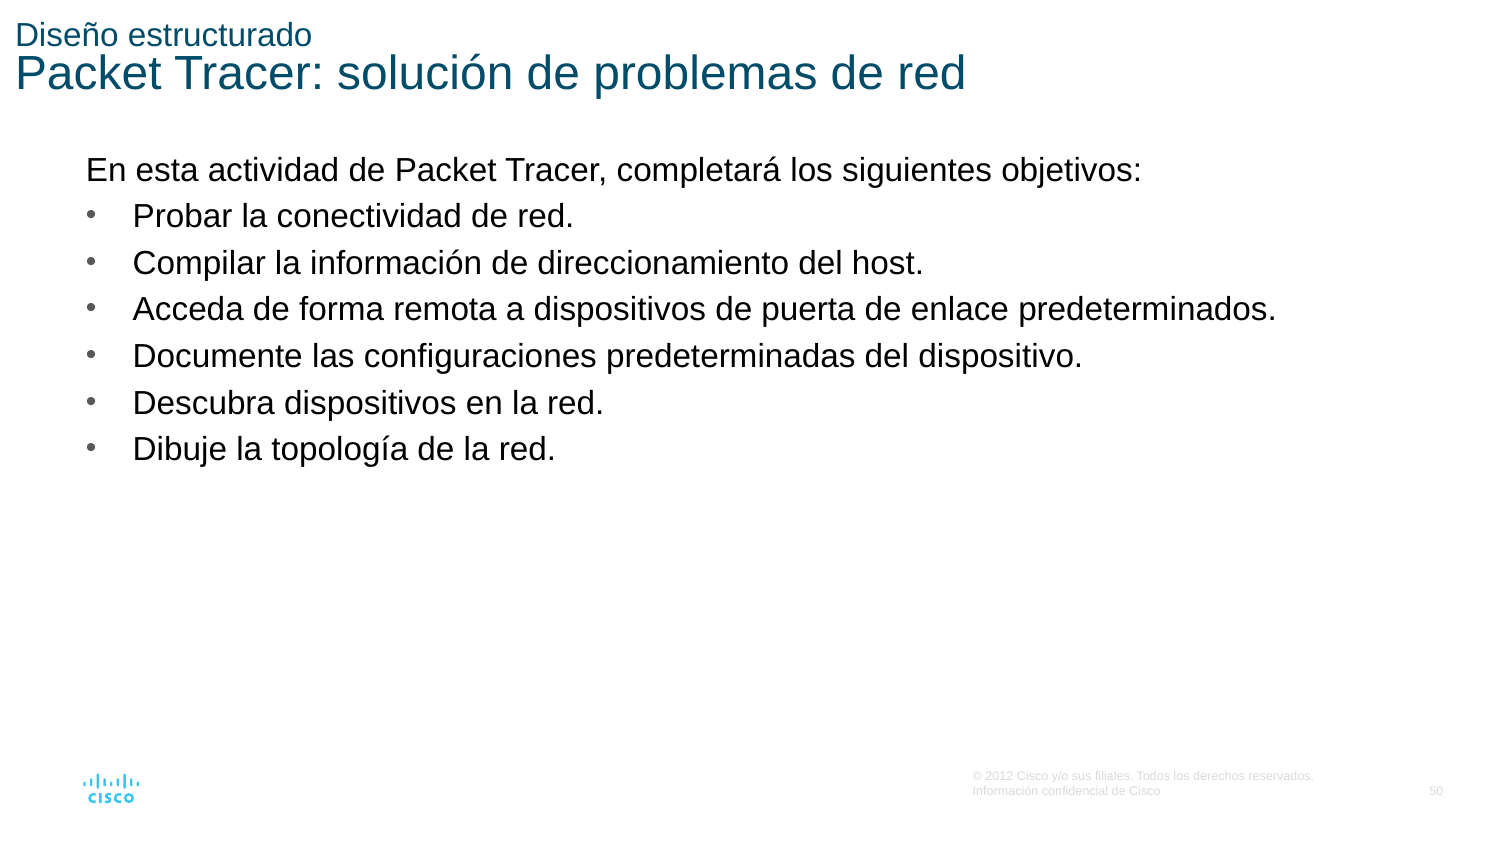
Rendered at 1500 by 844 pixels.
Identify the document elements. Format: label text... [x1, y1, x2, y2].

list En esta actividad de Packet Tracer, completará los siguientes objetivos: Probar la conectividad de red. Compilar la información de direccionamiento del host. Acceda de forma remota a dispositivos de puerta de enlace predeterminados. Documente las configuraciones predeterminadas del dispositivo. Descubra dispositivos en la red. Dibuje la topología de la red. [70, 140, 1430, 645]
title Diseño estructurado Packet Tracer: solución de problemas de red [0, 0, 1500, 121]
